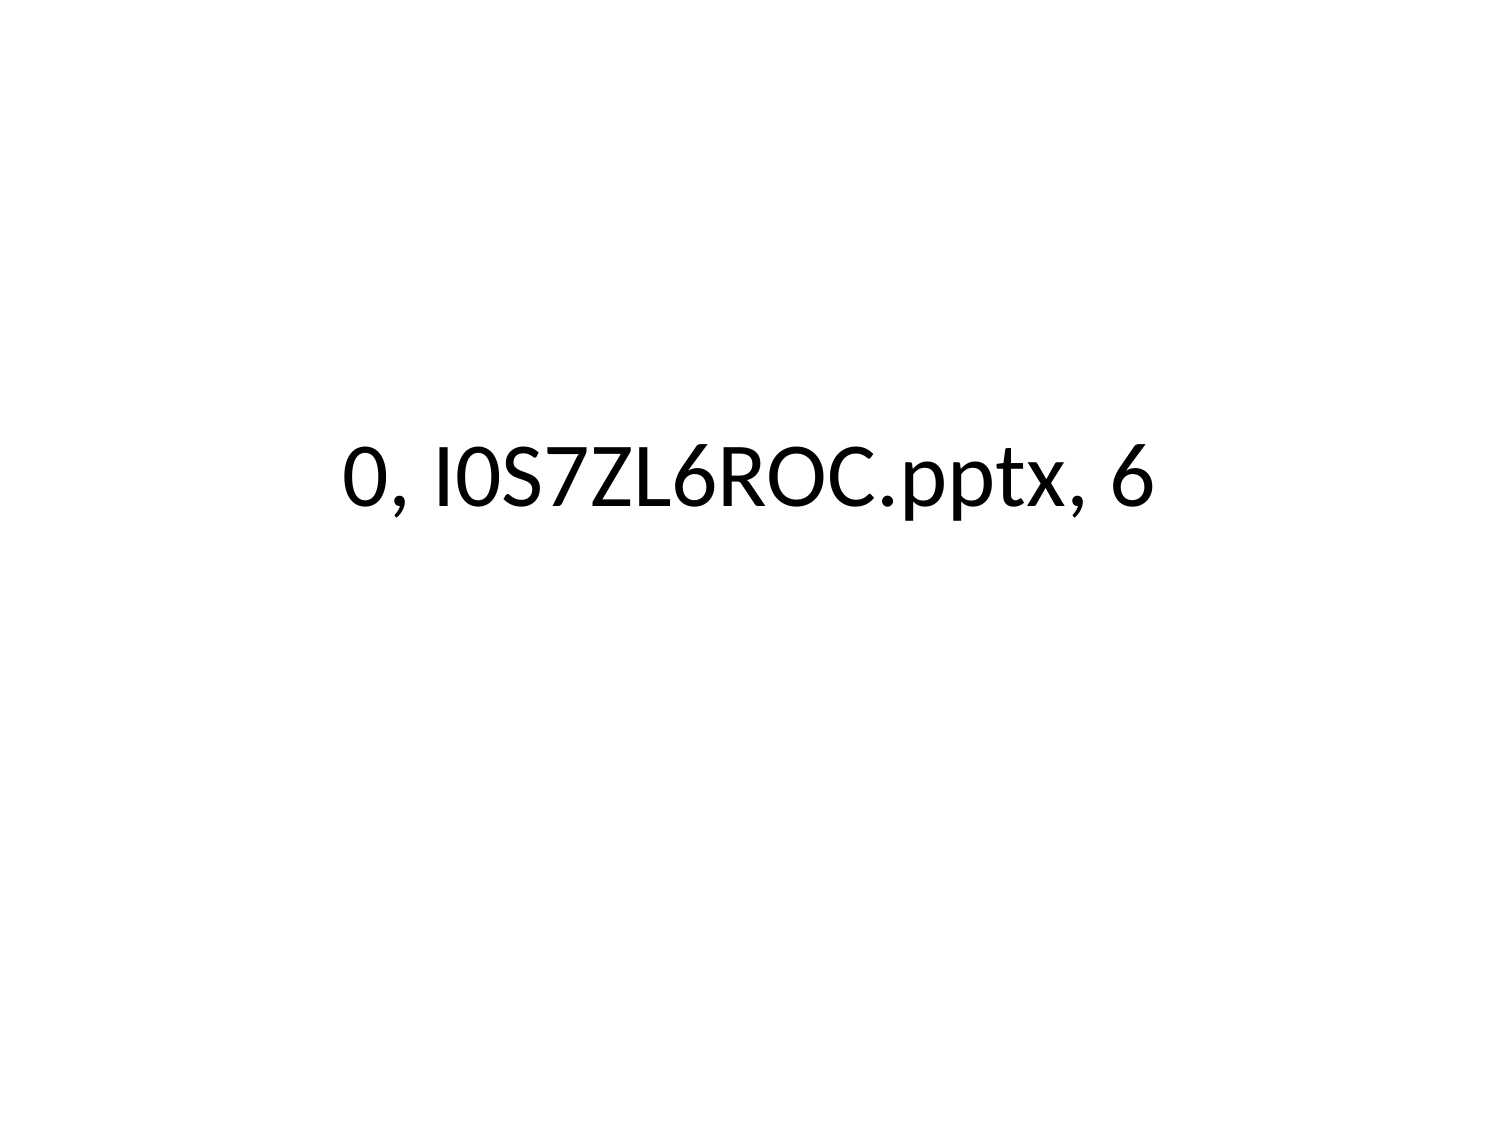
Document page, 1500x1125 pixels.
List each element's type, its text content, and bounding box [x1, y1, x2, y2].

title 0, I0S7ZL6ROC.pptx, 6 [112, 349, 1388, 591]
